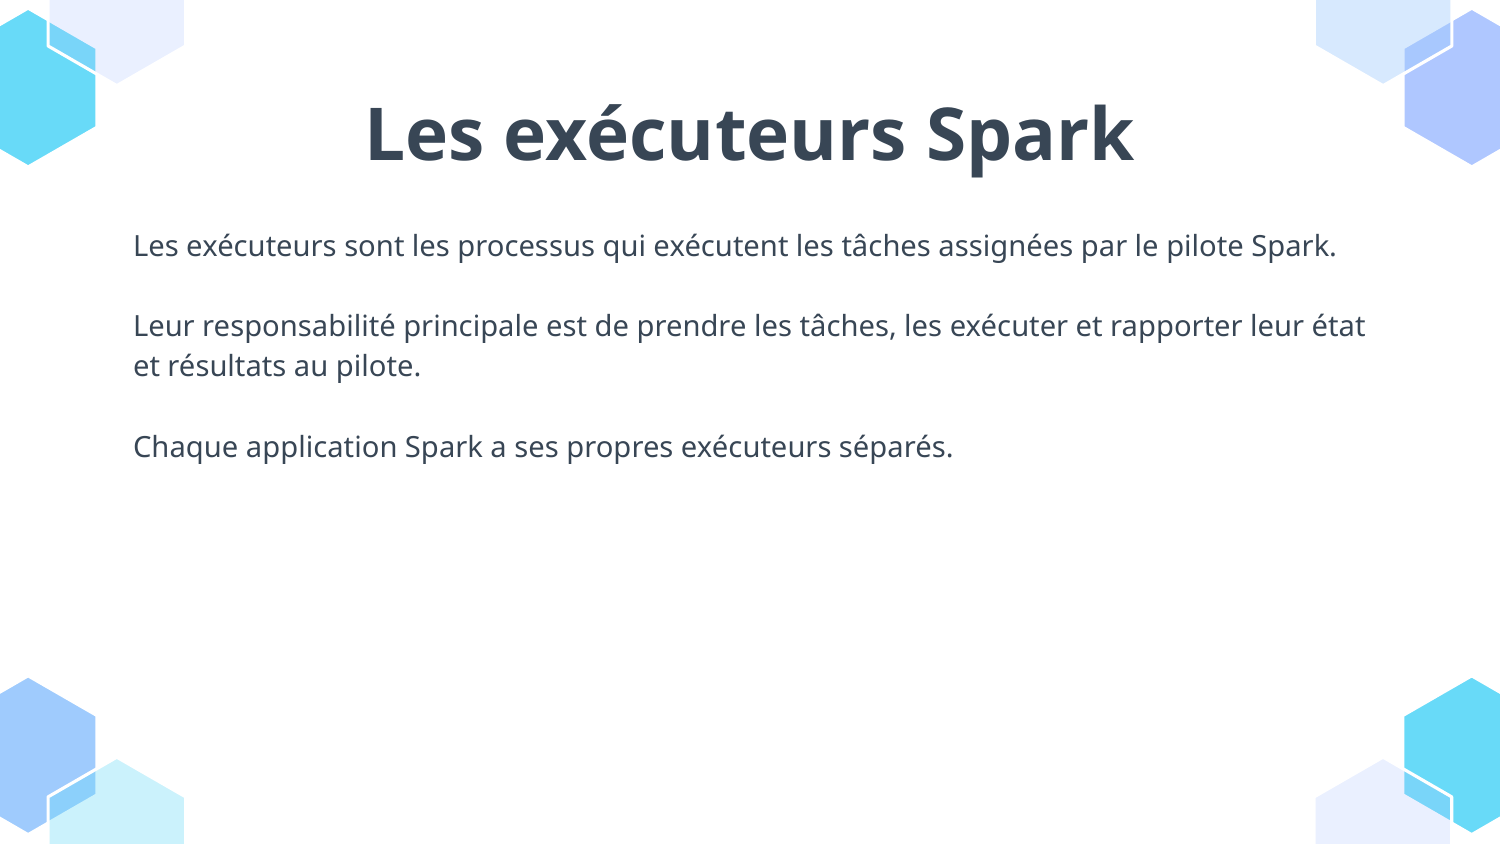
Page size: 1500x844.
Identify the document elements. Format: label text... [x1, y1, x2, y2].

title Les exécuteurs Spark [118, 72, 1382, 167]
list Les exécuteurs sont les processus qui exécutent les tâches assignées par le pilote Spark. Leur responsabilité principale est de prendre les tâches, les exécuter et rapporter leur état et résultats au pilote. Chaque application Spark a ses propres exécuteurs séparés. [118, 207, 1382, 756]
